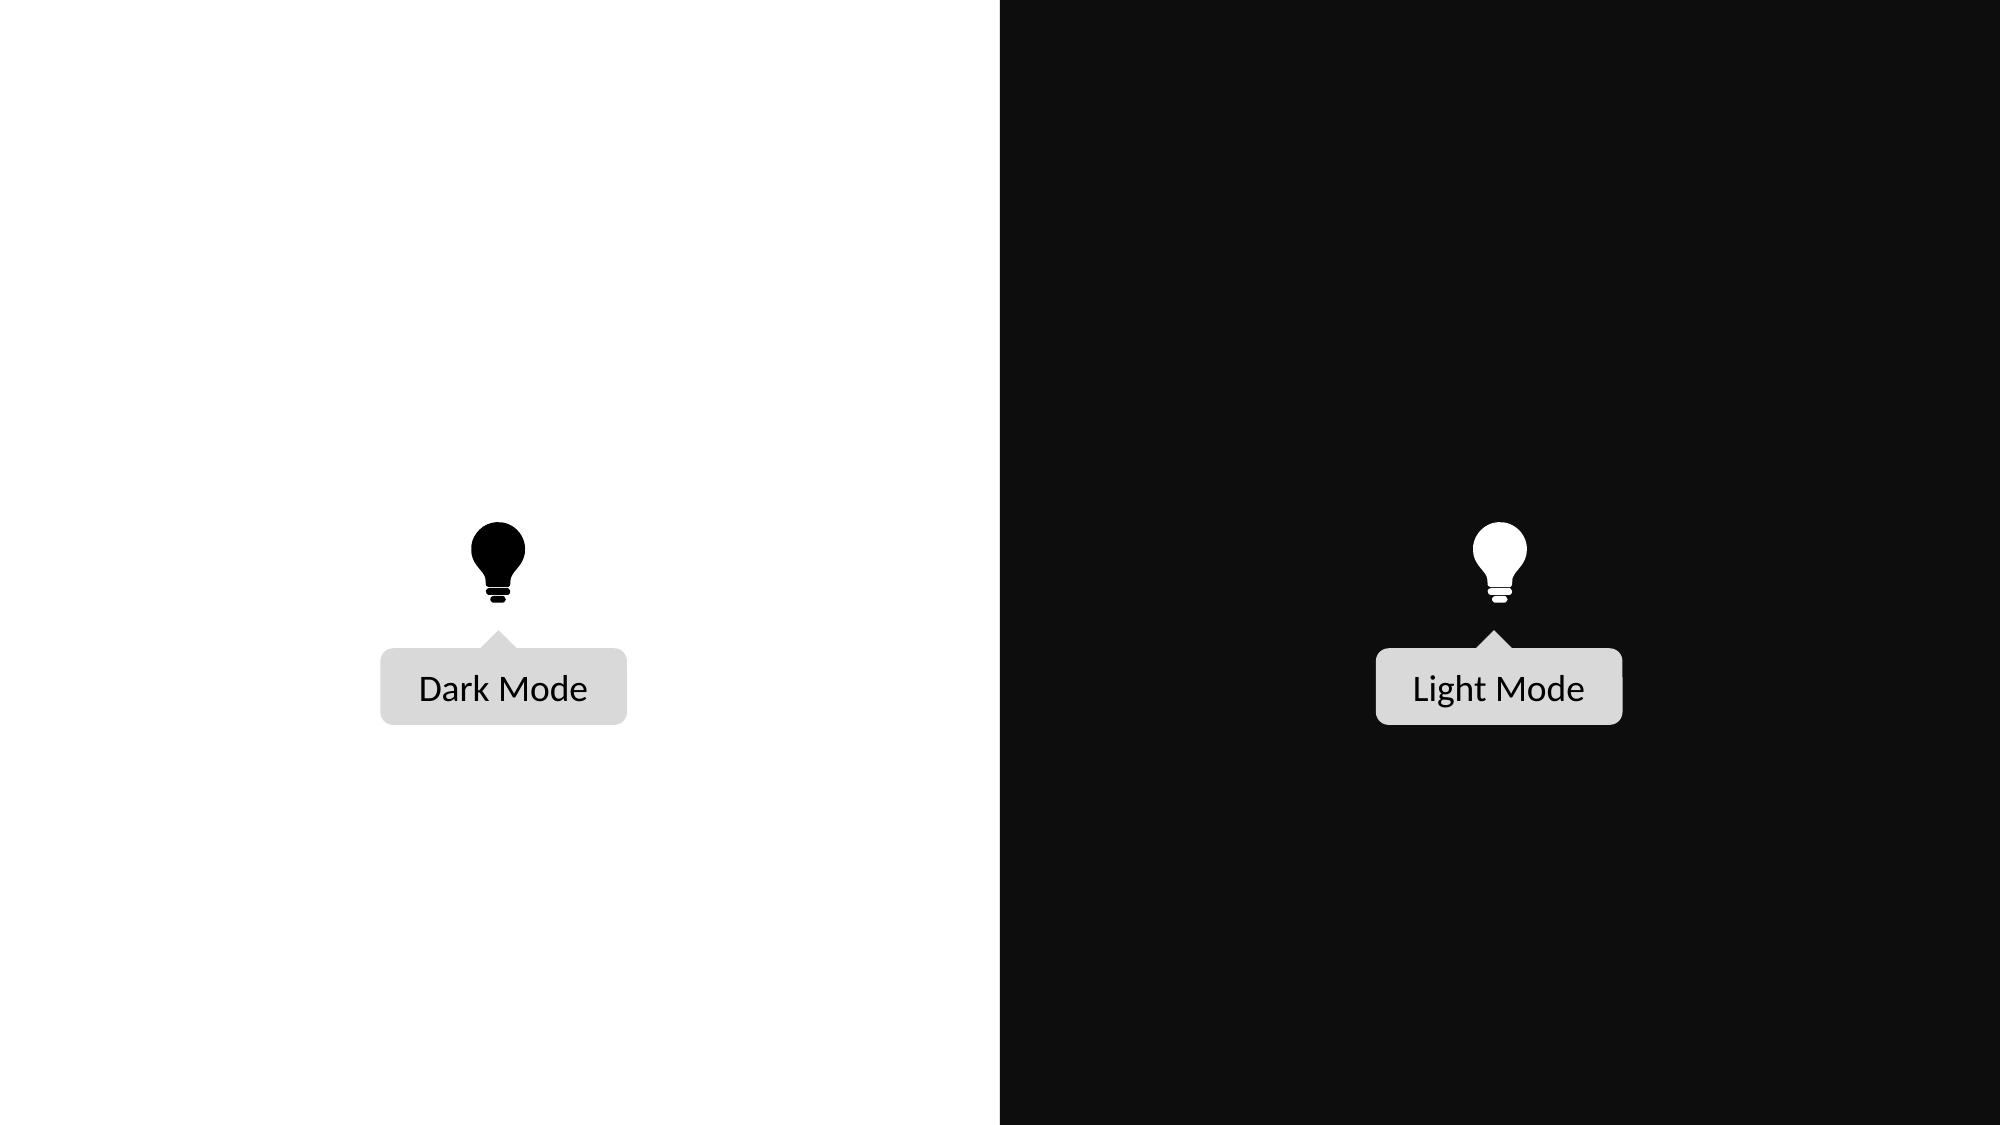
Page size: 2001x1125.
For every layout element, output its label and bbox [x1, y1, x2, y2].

text_box [380, 630, 628, 725]
text_box [1473, 522, 1527, 603]
text_box [999, 0, 2000, 1125]
text_box [1375, 630, 1623, 725]
text_box [471, 522, 526, 603]
